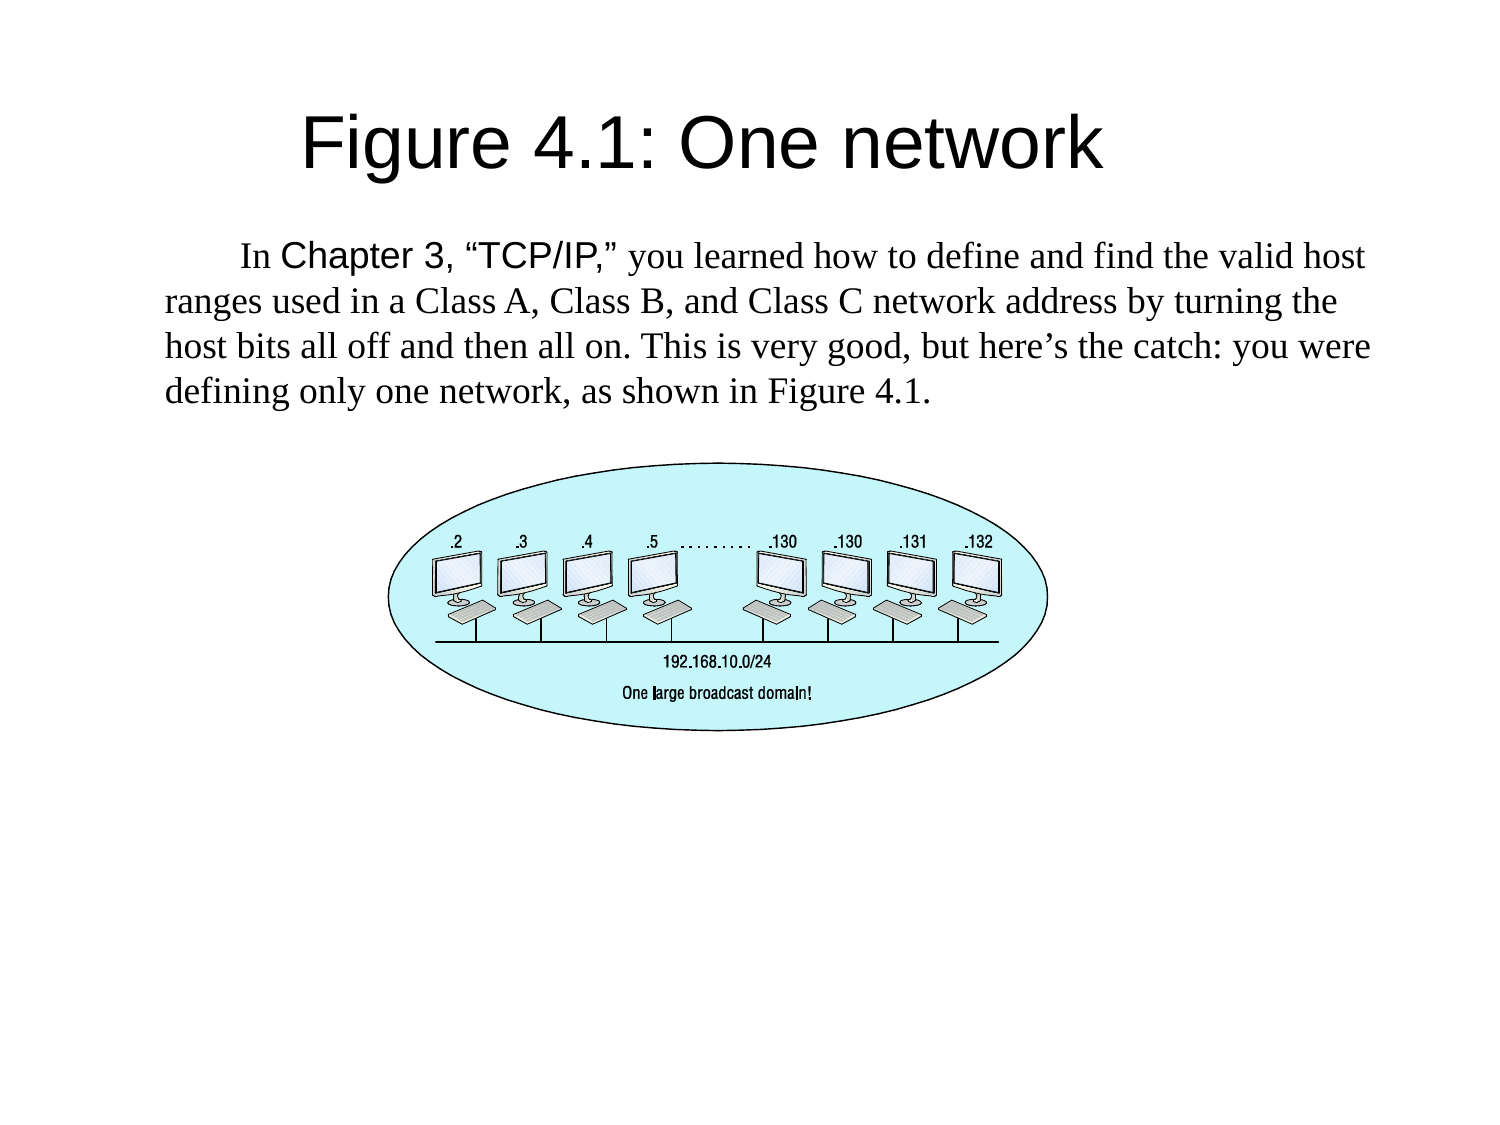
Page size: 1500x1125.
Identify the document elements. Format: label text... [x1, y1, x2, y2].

title Figure 4.1: One network [75, 45, 1425, 233]
text_box In Chapter 3, “TCP/IP,” you learned how to define and find the valid host ranges used in a Class A, Class B, and Class C network address by turning the host bits all off and then all on. This is very good, but here’s the catch: you were defining only one network, as shown in Figure 4.1. [75, 224, 1400, 419]
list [387, 462, 1051, 732]
